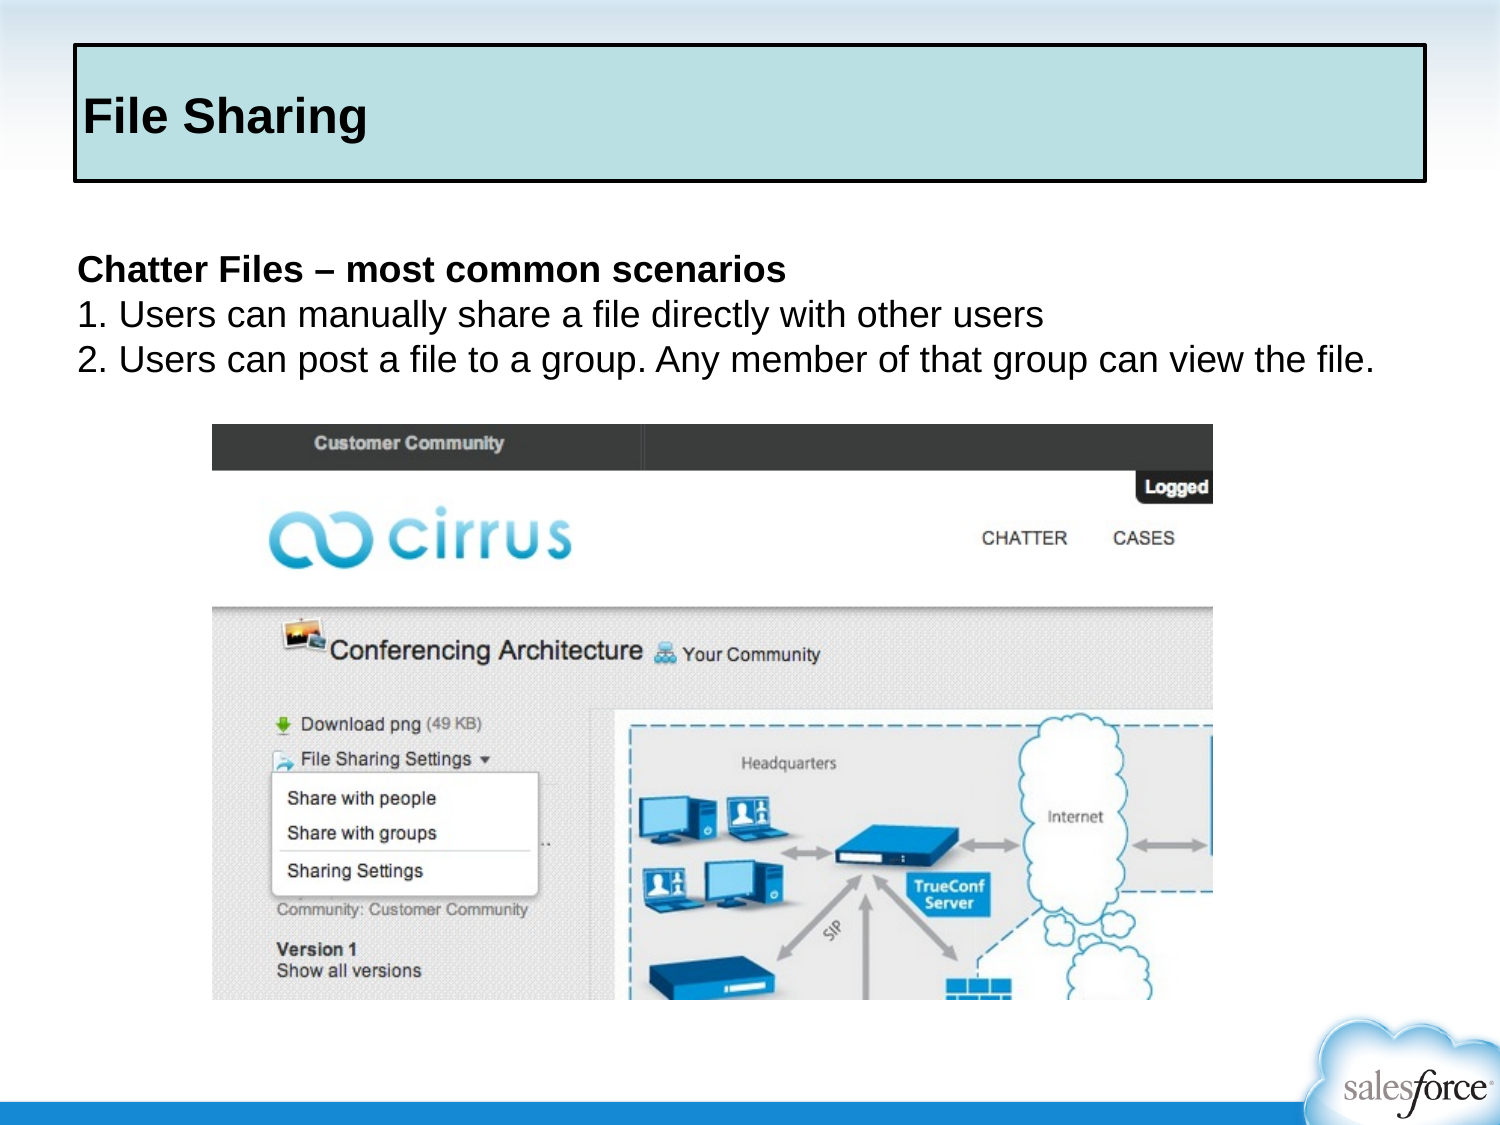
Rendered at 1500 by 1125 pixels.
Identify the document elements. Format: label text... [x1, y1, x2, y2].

text_box Chatter Files – most common scenarios 1. Users can manually share a file directly with other users 2. Users can post a file to a group. Any member of that group can view the file. [62, 237, 1425, 388]
picture [212, 424, 1214, 1001]
picture [1261, 976, 1500, 1125]
title File Sharing [73, 43, 1427, 183]
